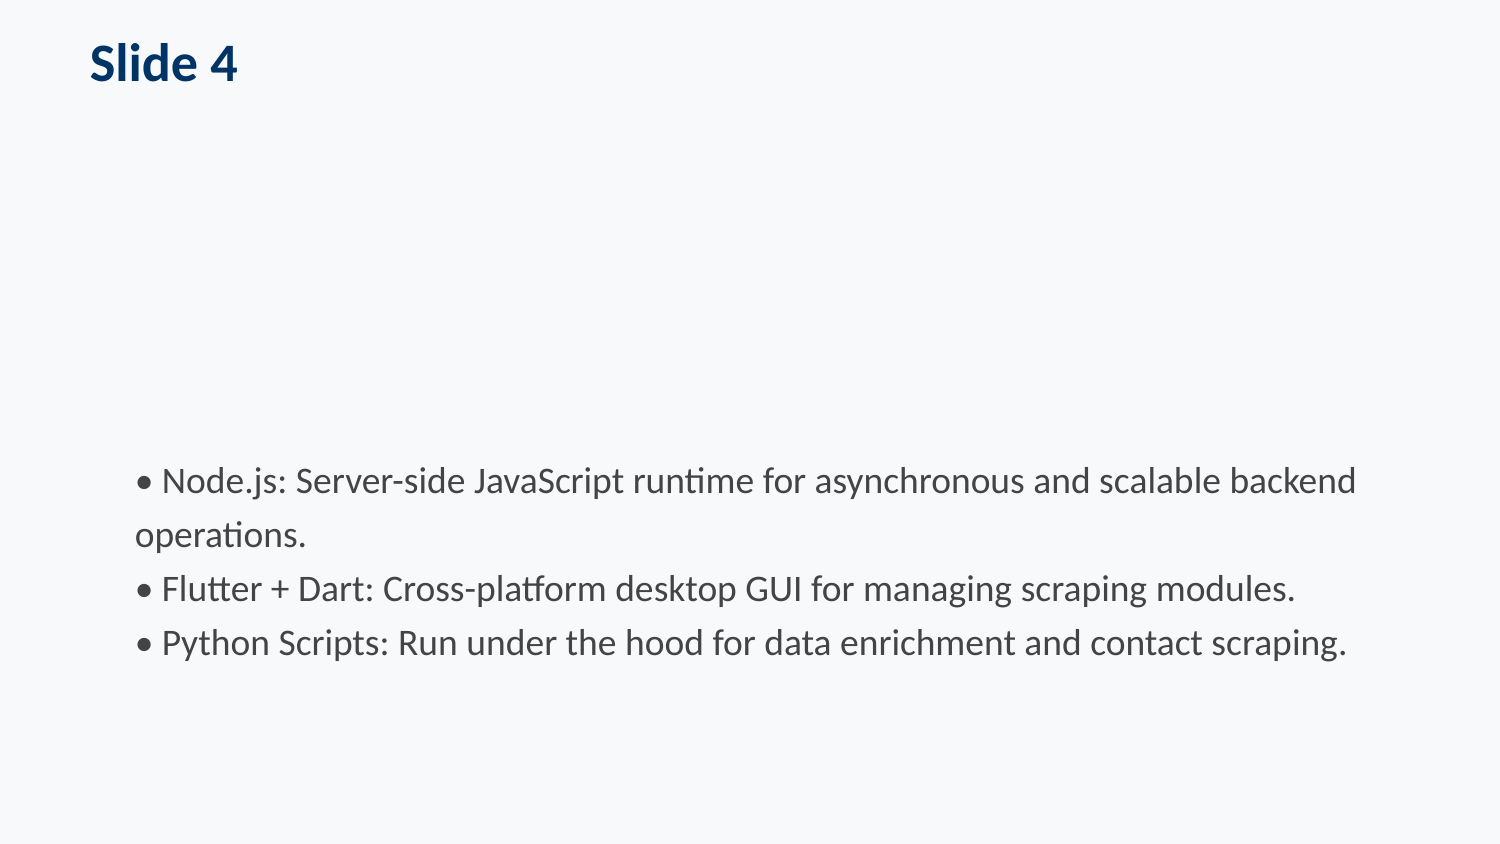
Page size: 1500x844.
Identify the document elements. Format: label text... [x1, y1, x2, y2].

text_box • Node.js: Server-side JavaScript runtime for asynchronous and scalable backend operations. • Flutter + Dart: Cross-platform desktop GUI for managing scraping modules. • Python Scripts: Run under the hood for data enrichment and contact scraping. [119, 179, 1470, 844]
